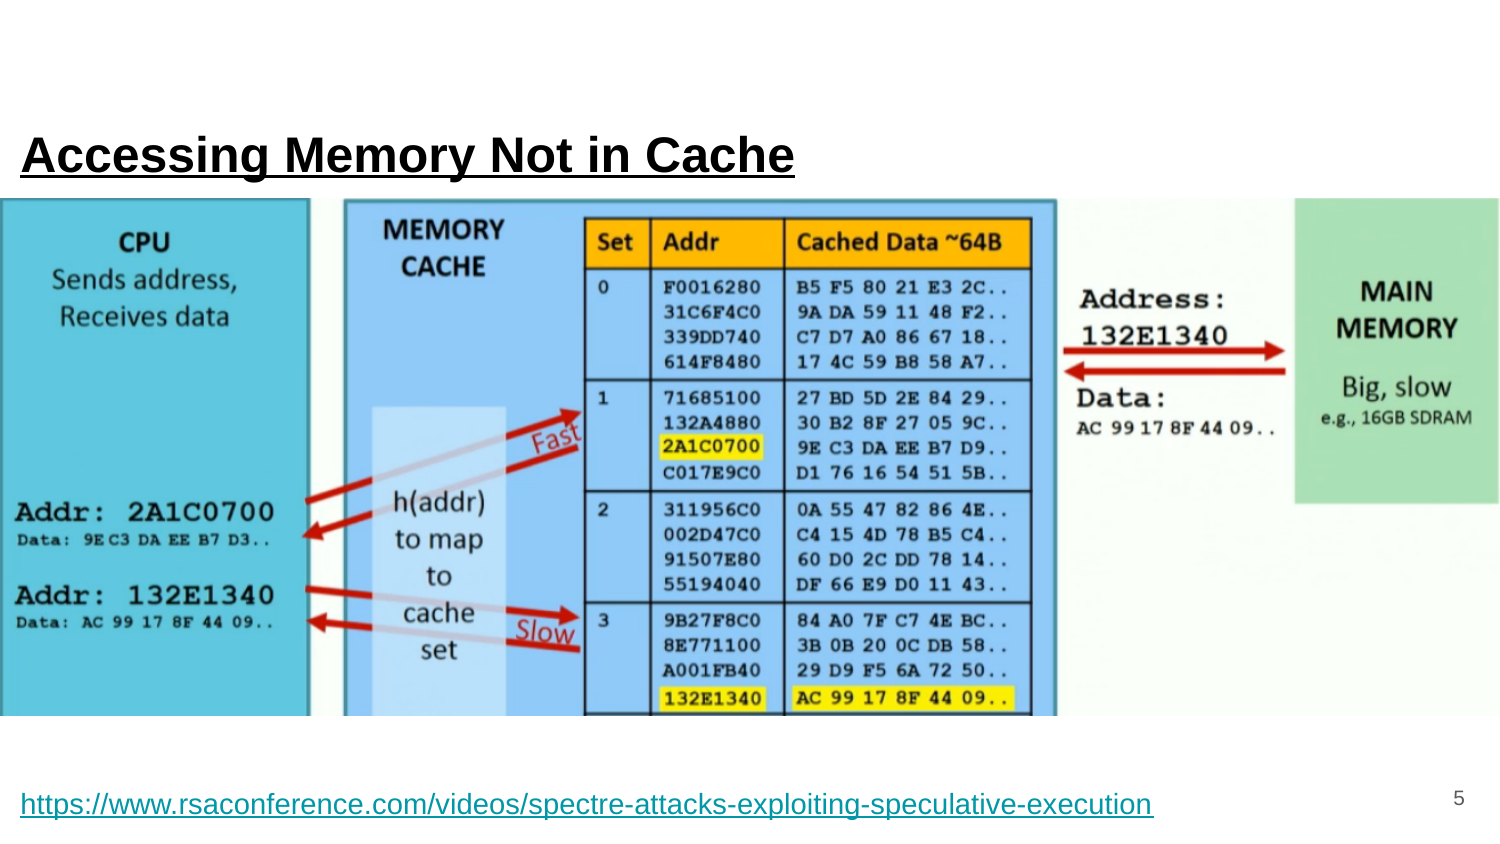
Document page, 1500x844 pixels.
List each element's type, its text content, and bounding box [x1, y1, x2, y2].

slide_number ‹#› [1389, 764, 1480, 830]
text_box https://www.rsaconference.com/videos/spectre-attacks-exploiting-speculative-execution [5, 769, 1244, 844]
picture [0, 198, 1500, 717]
text_box Accessing Memory Not in Cache [5, 107, 828, 182]
